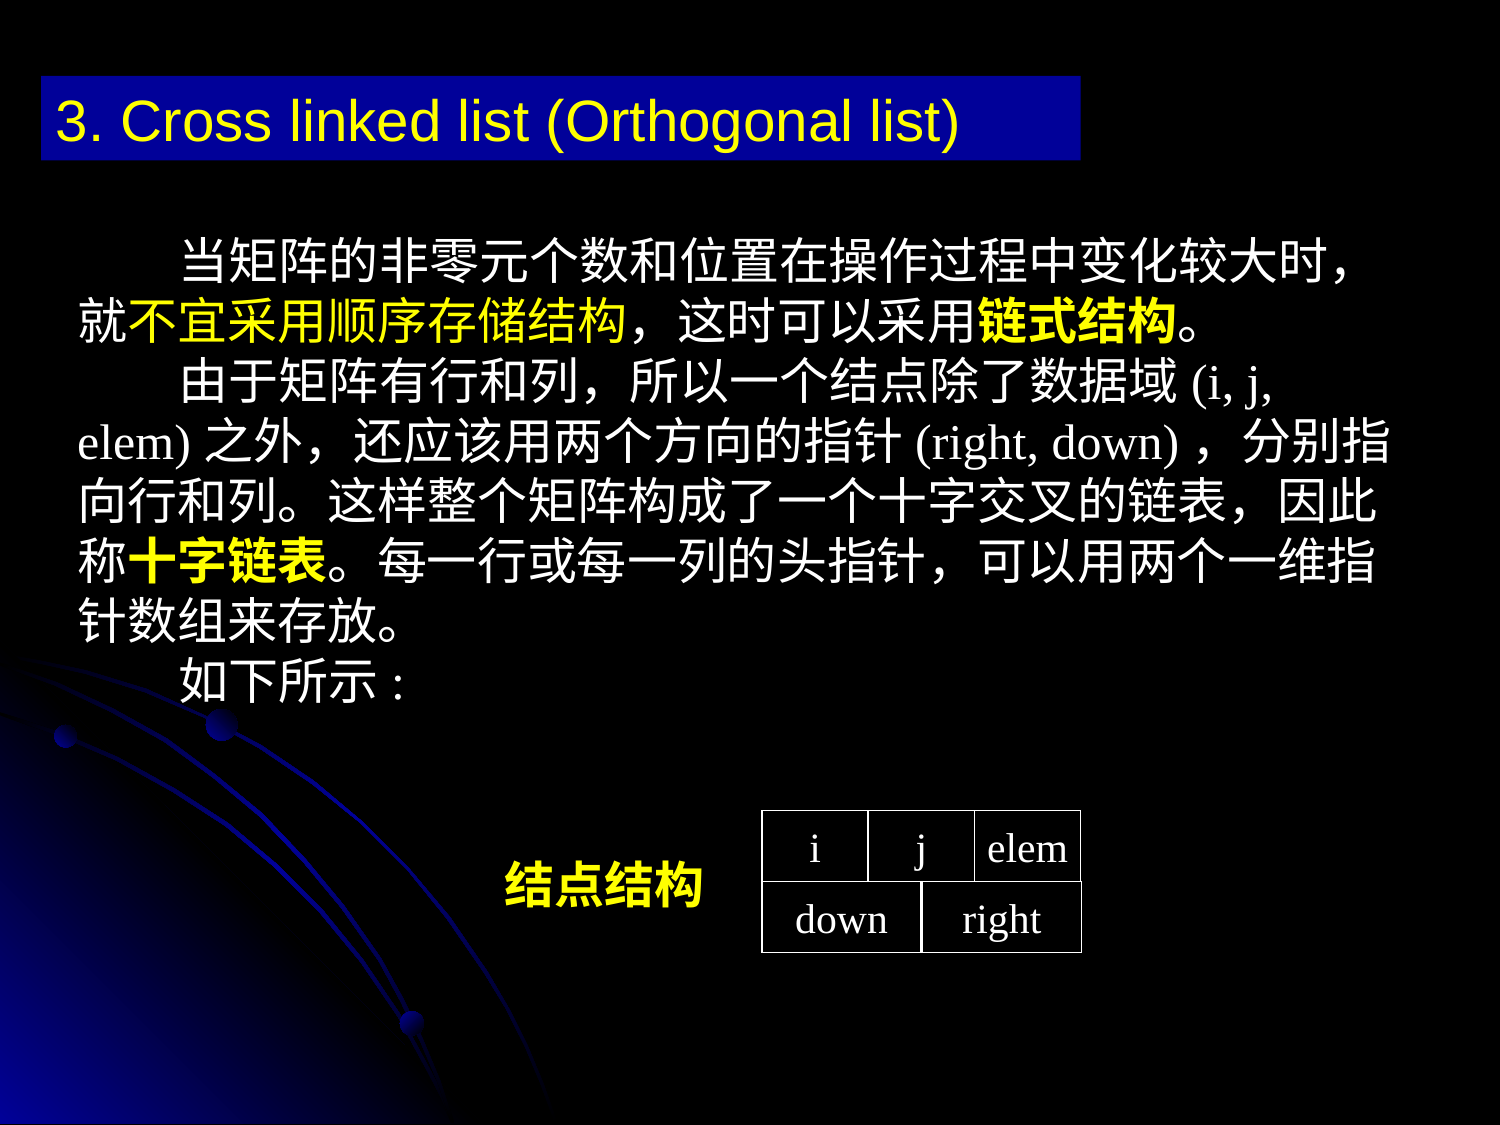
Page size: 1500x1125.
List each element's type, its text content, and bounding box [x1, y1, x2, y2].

text_box 3. Cross linked list (Orthogonal list) [41, 75, 1081, 161]
text_box 当矩阵的非零元个数和位置在操作过程中变化较大时，就不宜采用顺序存储结构，这时可以采用链式结构。 由于矩阵有行和列，所以一个结点除了数据域(i, j, elem)之外，还应该用两个方向的指针(right, down)，分别指向行和列。这样整个矩阵构成了一个十字交叉的链表，因此称十字链表。每一行或每一列的头指针，可以用两个一维指针数组来存放。 如下所示: [62, 222, 1412, 718]
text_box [761, 810, 1082, 953]
text_box 结点结构 [489, 845, 727, 921]
